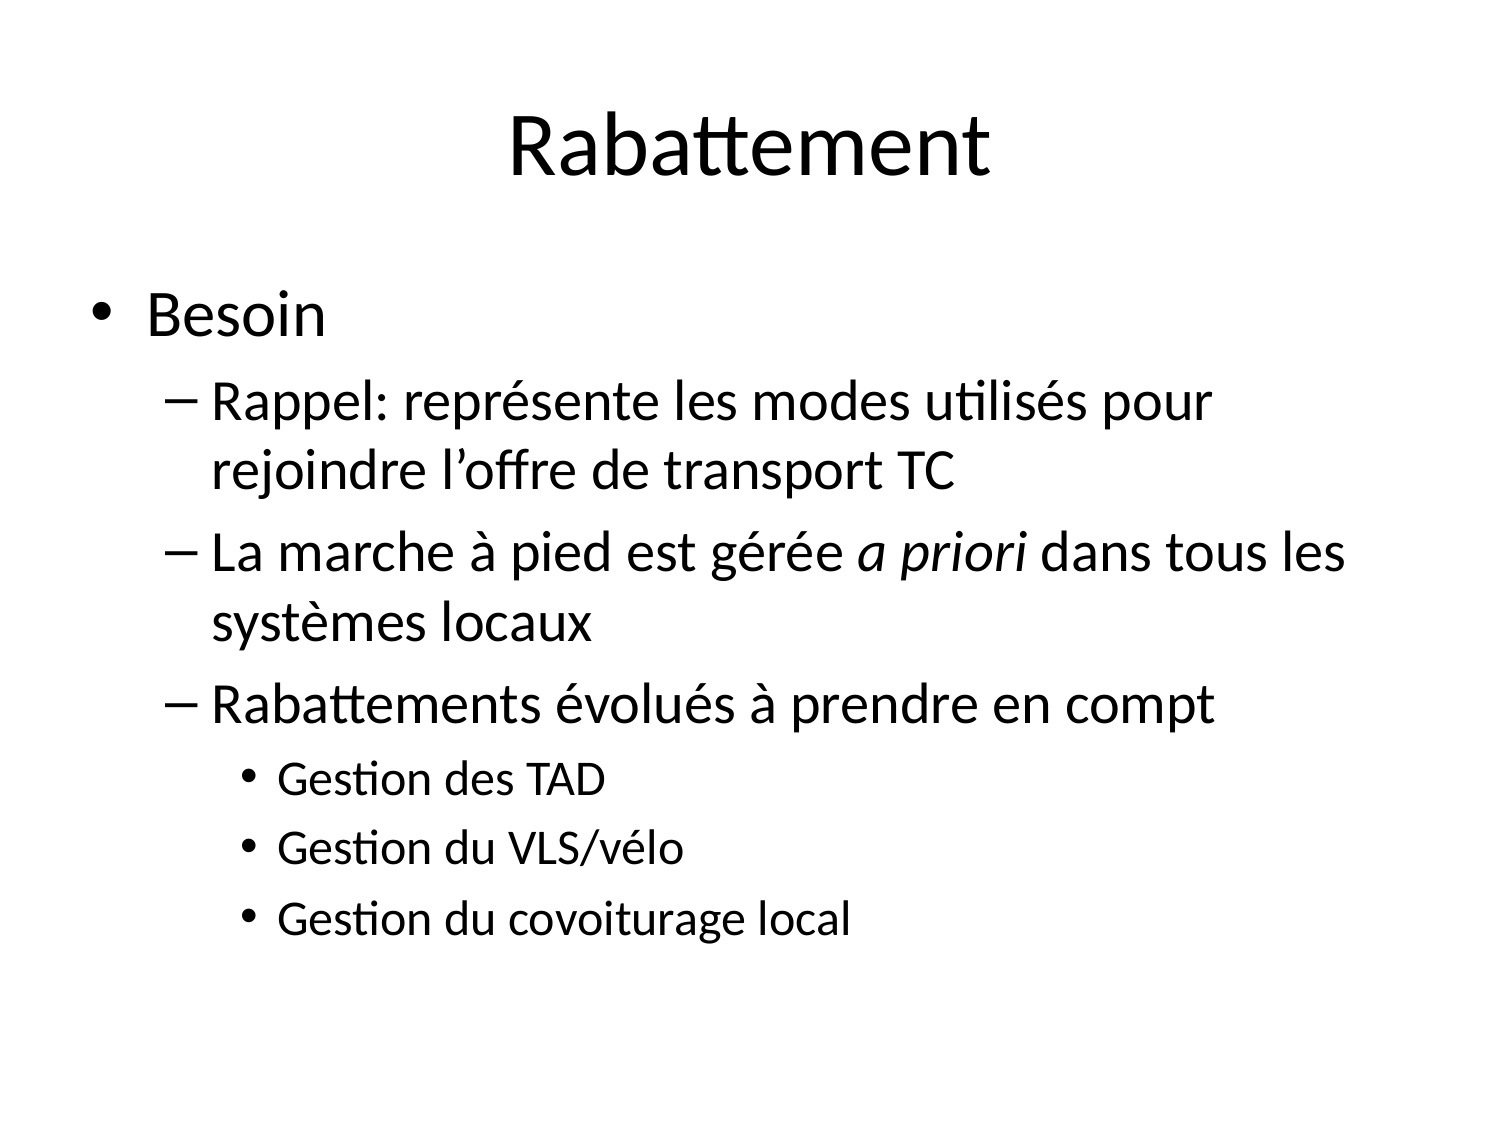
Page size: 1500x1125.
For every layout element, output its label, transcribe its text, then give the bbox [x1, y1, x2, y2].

title Rabattement [75, 45, 1425, 233]
list Besoin Rappel: représente les modes utilisés pour rejoindre l’offre de transport TC La marche à pied est gérée a priori dans tous les systèmes locaux Rabattements évolués à prendre en compt Gestion des TAD Gestion du VLS/vélo Gestion du covoiturage local [75, 262, 1425, 1005]
